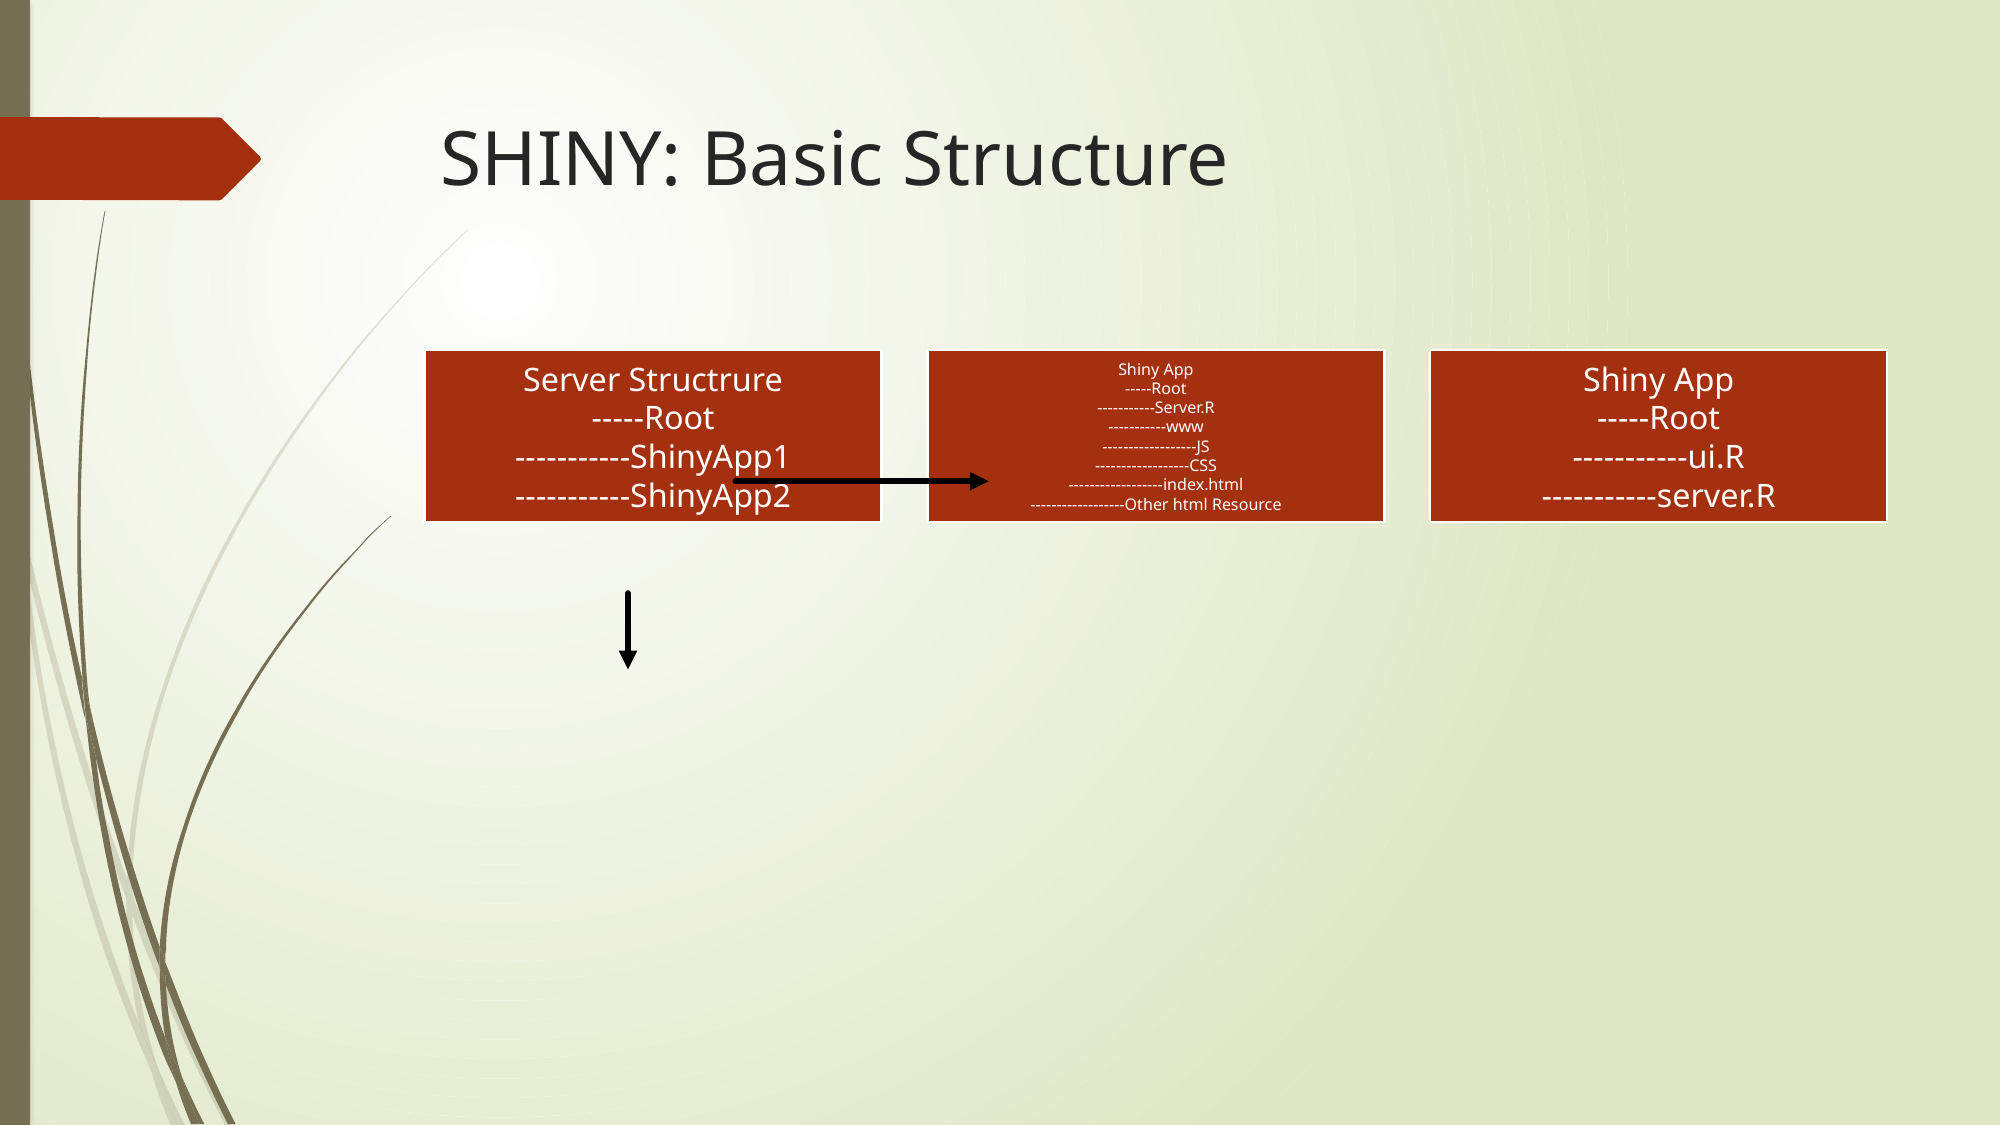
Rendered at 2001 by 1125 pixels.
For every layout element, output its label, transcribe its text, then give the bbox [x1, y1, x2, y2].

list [424, 349, 1888, 971]
title SHINY: Basic Structure [425, 102, 1888, 313]
